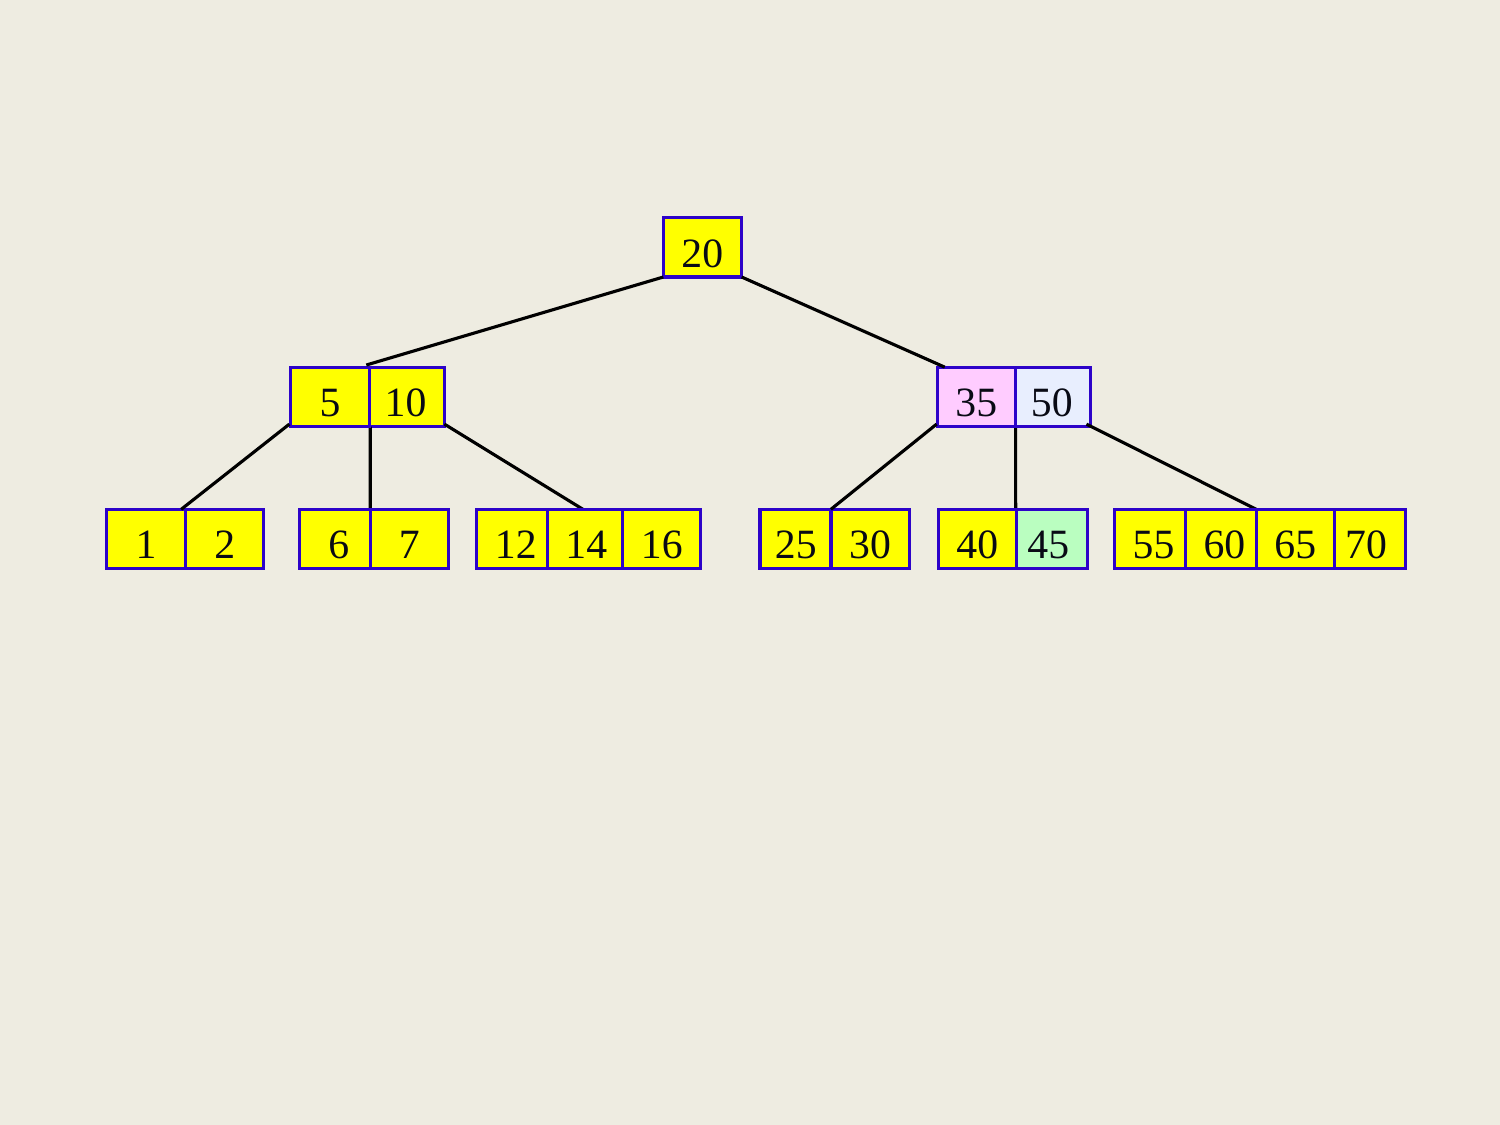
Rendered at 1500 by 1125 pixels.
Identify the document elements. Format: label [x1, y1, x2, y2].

text_box [106, 217, 1406, 569]
